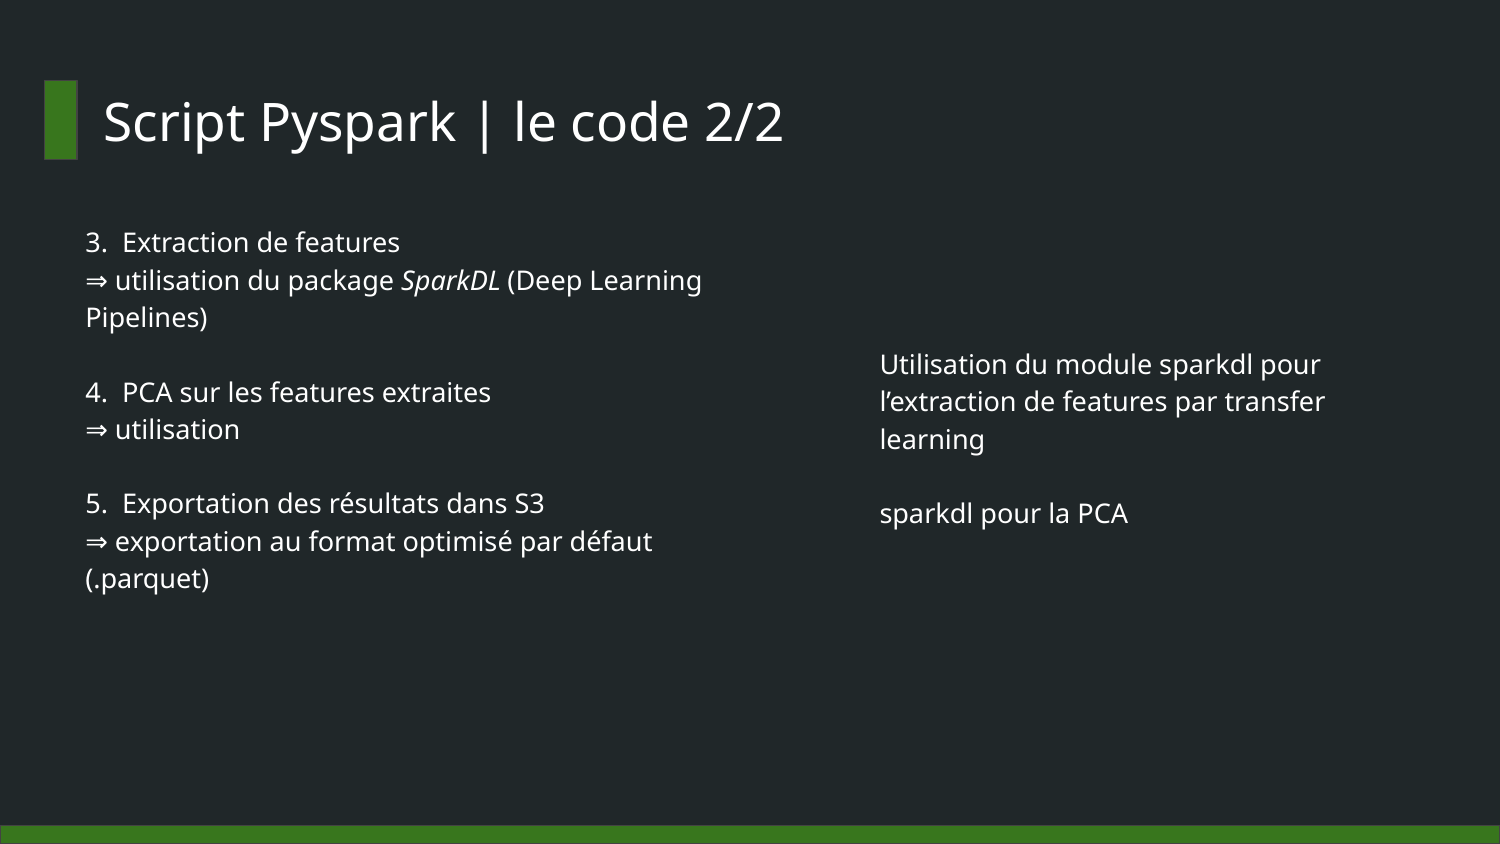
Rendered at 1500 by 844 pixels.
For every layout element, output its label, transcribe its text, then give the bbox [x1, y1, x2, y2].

text_box Utilisation du module sparkdl pour l’extraction de features par transfer learning sparkdl pour la PCA [864, 327, 1357, 619]
title Script Pyspark | le code 2/2 [88, 72, 1449, 167]
text_box [0, 825, 1500, 844]
text_box 3. Extraction de features ⇒ utilisation du package SparkDL (Deep Learning Pipelines) 4. PCA sur les features extraites ⇒ utilisation 5. Exportation des résultats dans S3 ⇒ exportation au format optimisé par défaut (.parquet) [70, 179, 787, 566]
text_box [44, 80, 78, 160]
